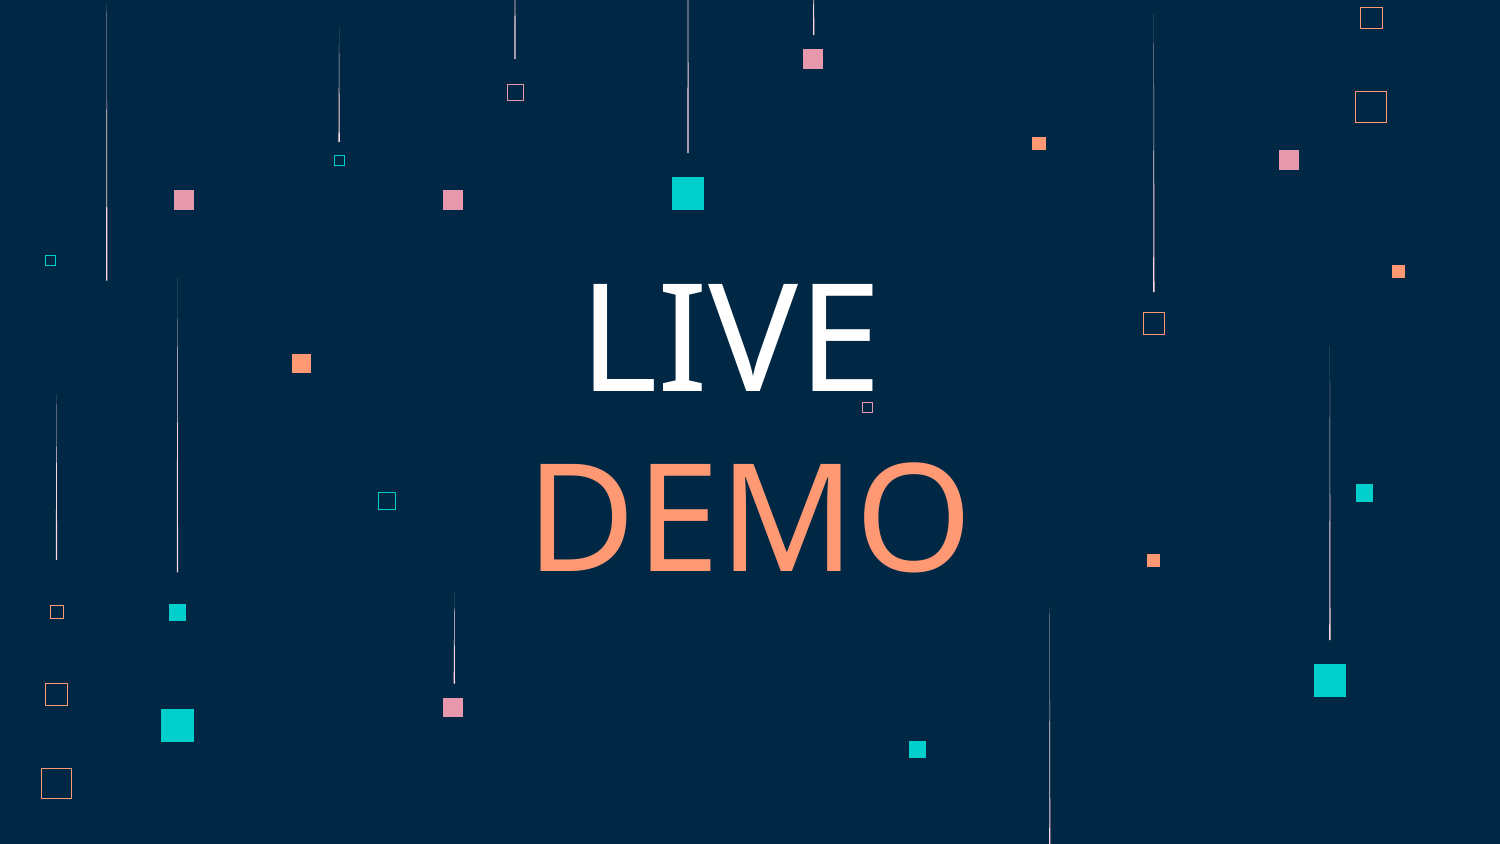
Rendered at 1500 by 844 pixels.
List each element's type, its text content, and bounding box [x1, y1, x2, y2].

title LIVE DEMO [334, 245, 1166, 599]
